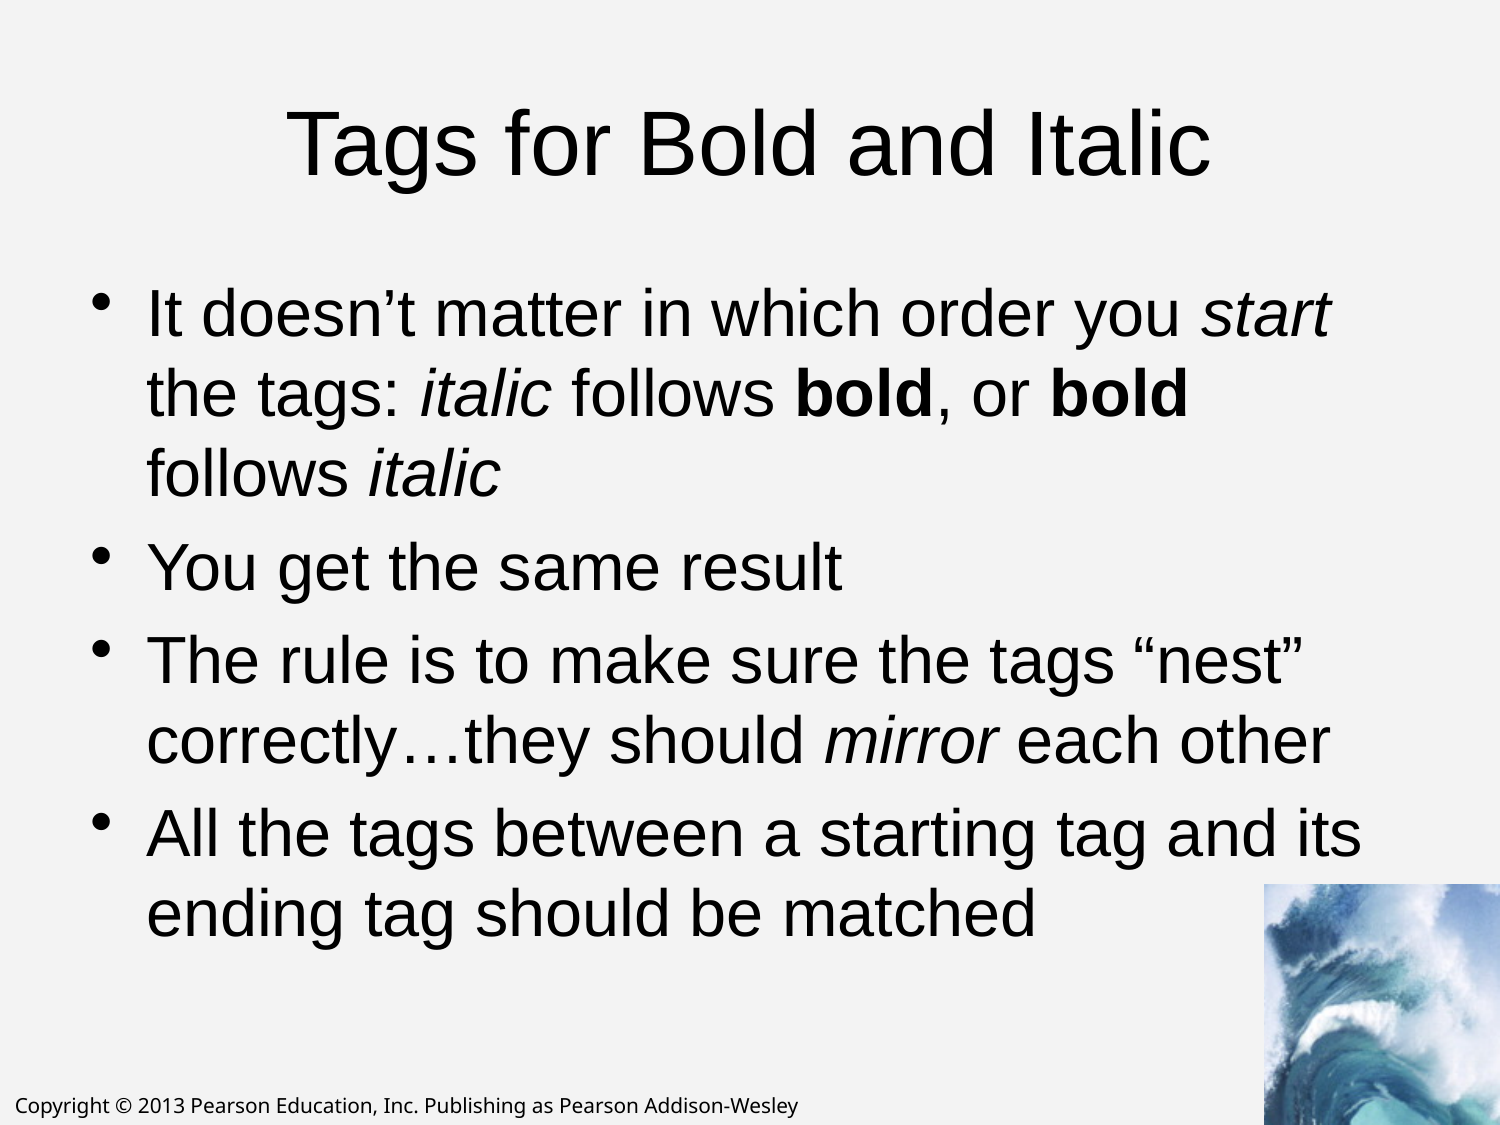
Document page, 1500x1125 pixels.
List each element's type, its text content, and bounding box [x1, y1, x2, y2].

picture [1264, 884, 1500, 1125]
title Tags for Bold and Italic [74, 44, 1426, 233]
list It doesn’t matter in which order you start the tags: italic follows bold, or bold follows italic You get the same result The rule is to make sure the tags “nest” correctly…they should mirror each other All the tags between a starting tag and its ending tag should be matched [74, 262, 1426, 1006]
